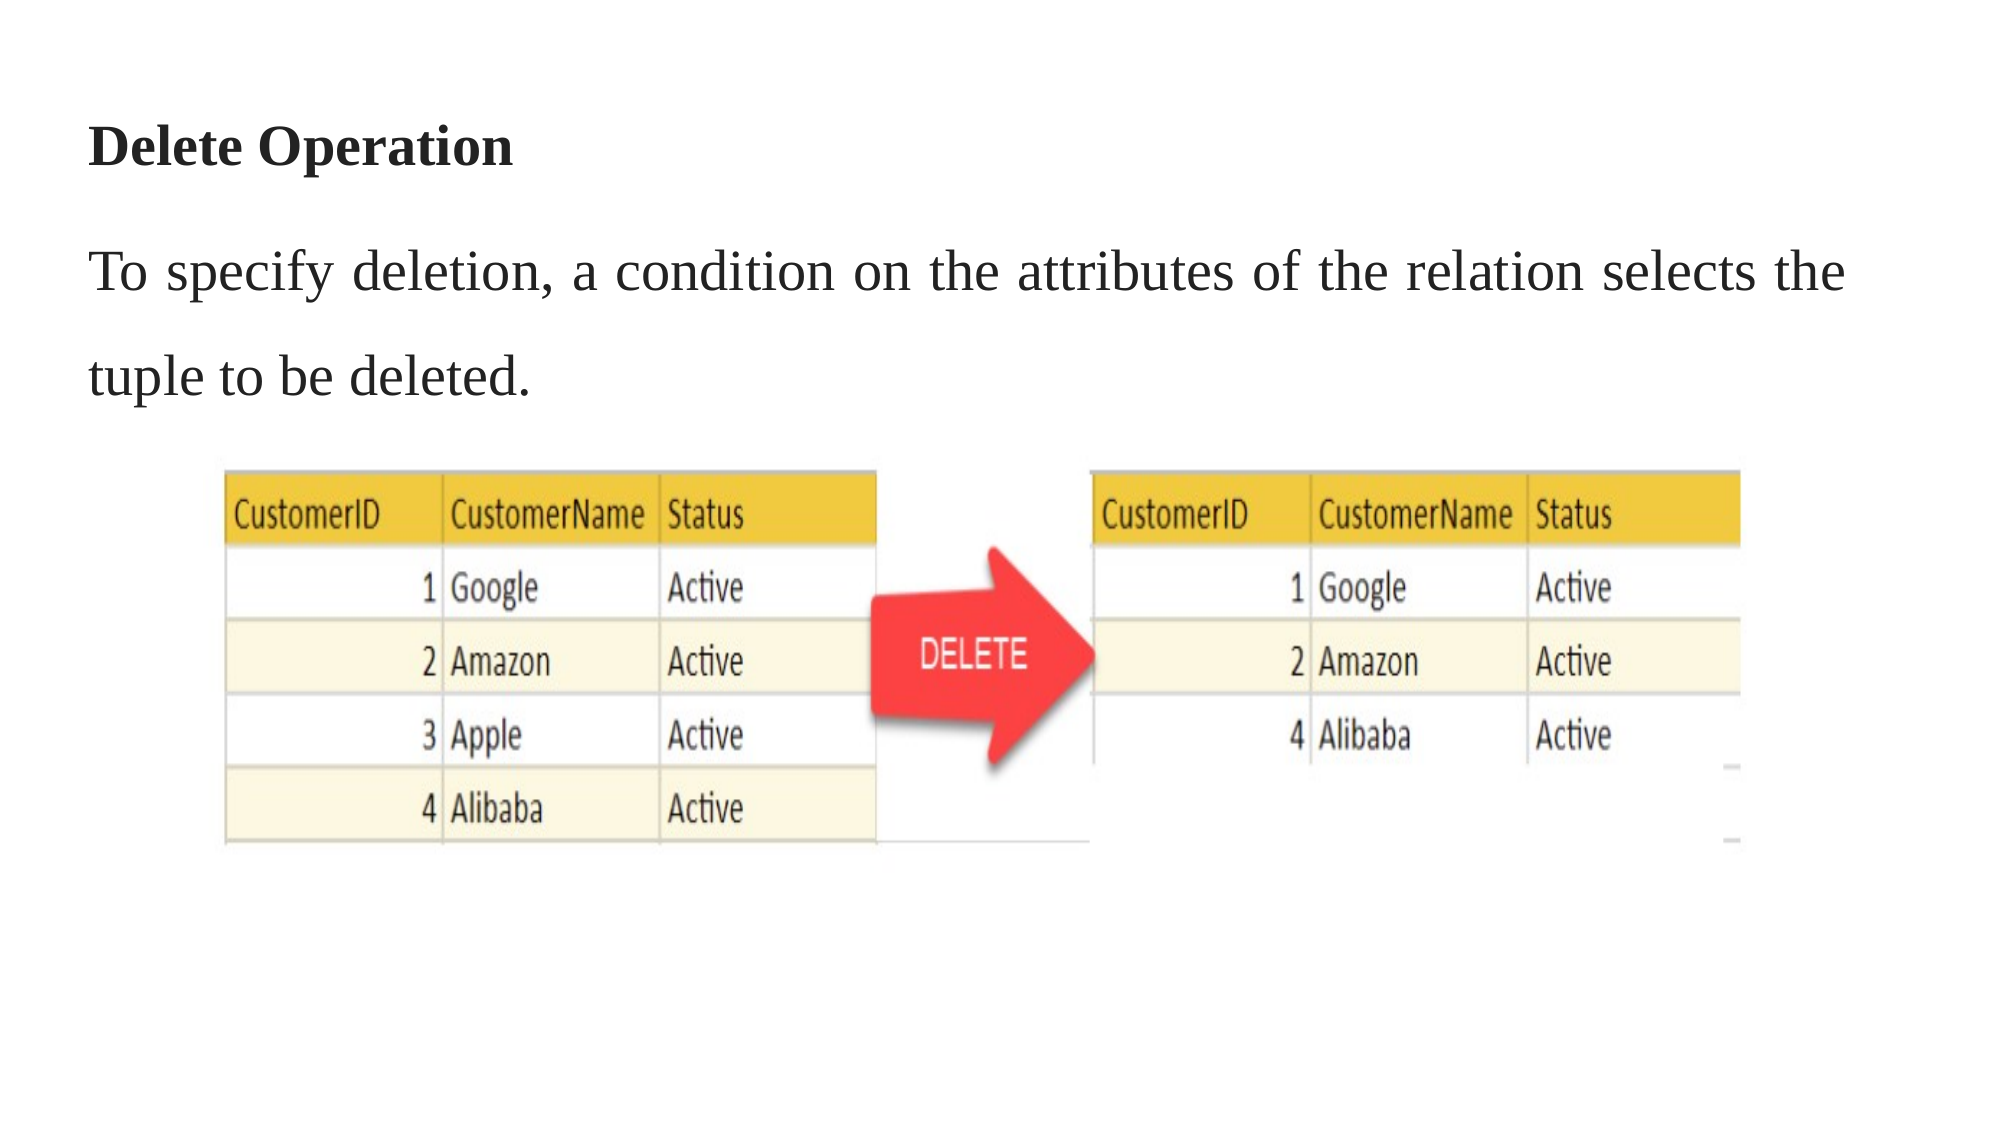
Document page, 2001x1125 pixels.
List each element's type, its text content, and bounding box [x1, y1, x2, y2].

list Delete Operation To specify deletion, a condition on the attributes of the relation selects the tuple to be deleted. [73, 64, 1863, 1014]
picture [203, 439, 1794, 884]
